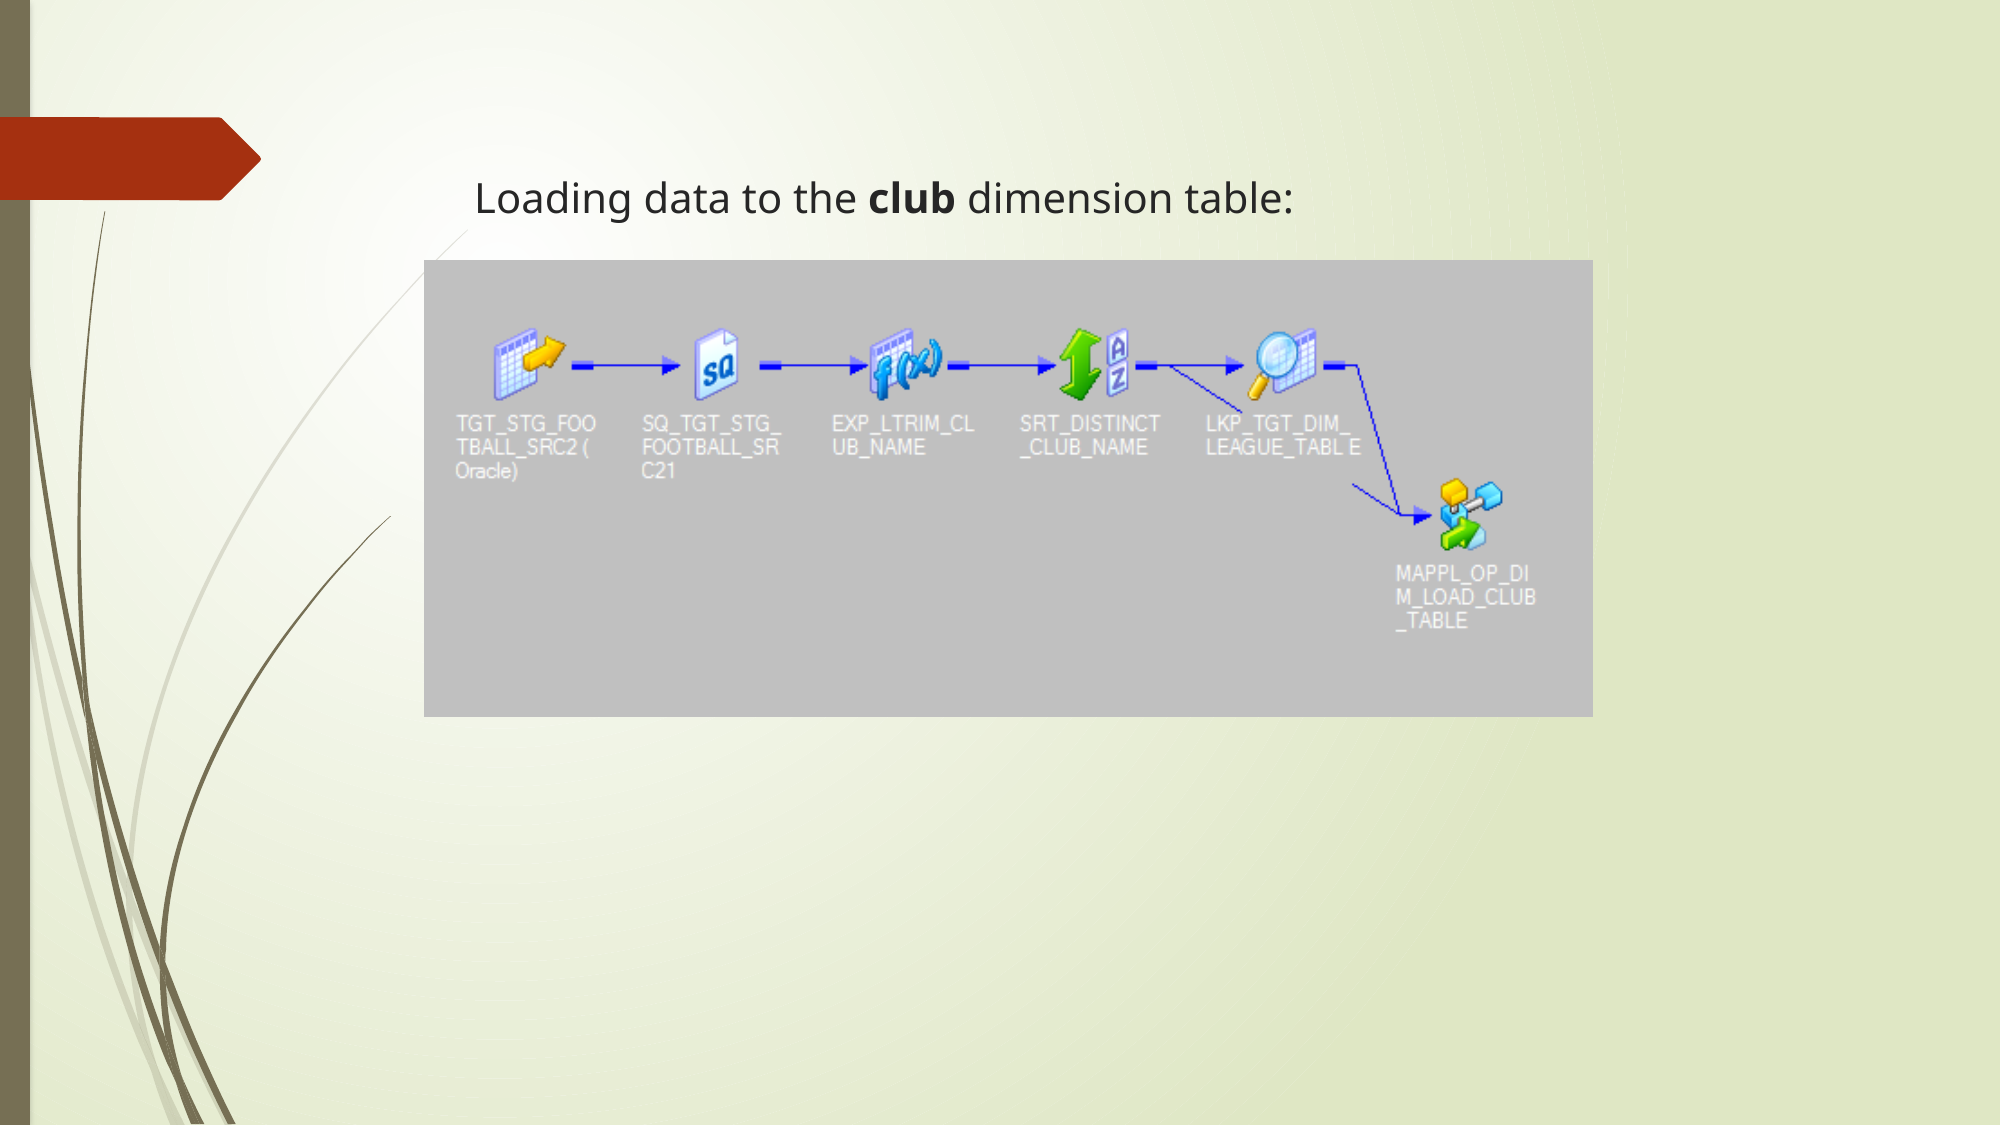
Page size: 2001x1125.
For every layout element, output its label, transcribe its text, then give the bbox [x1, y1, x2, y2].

title Loading data to the club dimension table: [459, 164, 2000, 306]
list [423, 259, 1593, 718]
